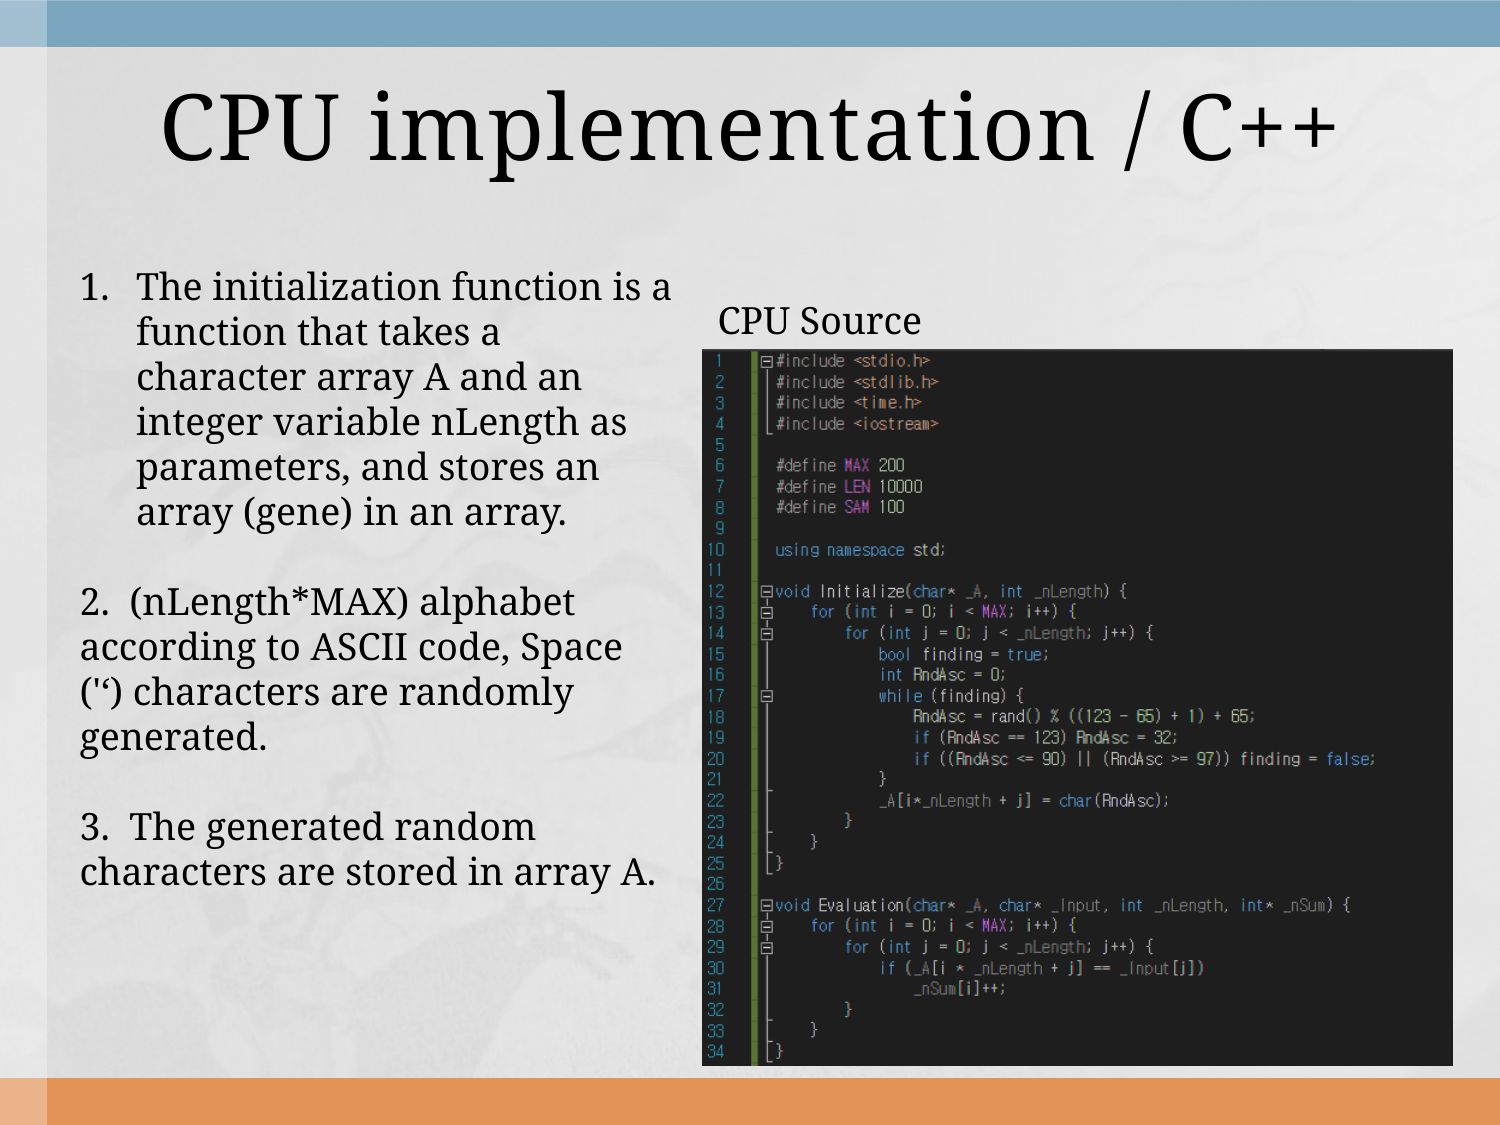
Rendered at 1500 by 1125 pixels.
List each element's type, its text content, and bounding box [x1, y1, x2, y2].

picture [702, 349, 1453, 1066]
text_box The initialization function is a function that takes a character array A and an integer variable nLength as parameters, and stores an array (gene) in an array. 2. (nLength*MAX) alphabet according to ASCII code, Space ('‘) characters are randomly generated. 3. The generated random characters are stored in array A. [64, 255, 691, 946]
title CPU implementation / C++ [49, 46, 1454, 202]
text_box CPU Source [702, 289, 975, 348]
